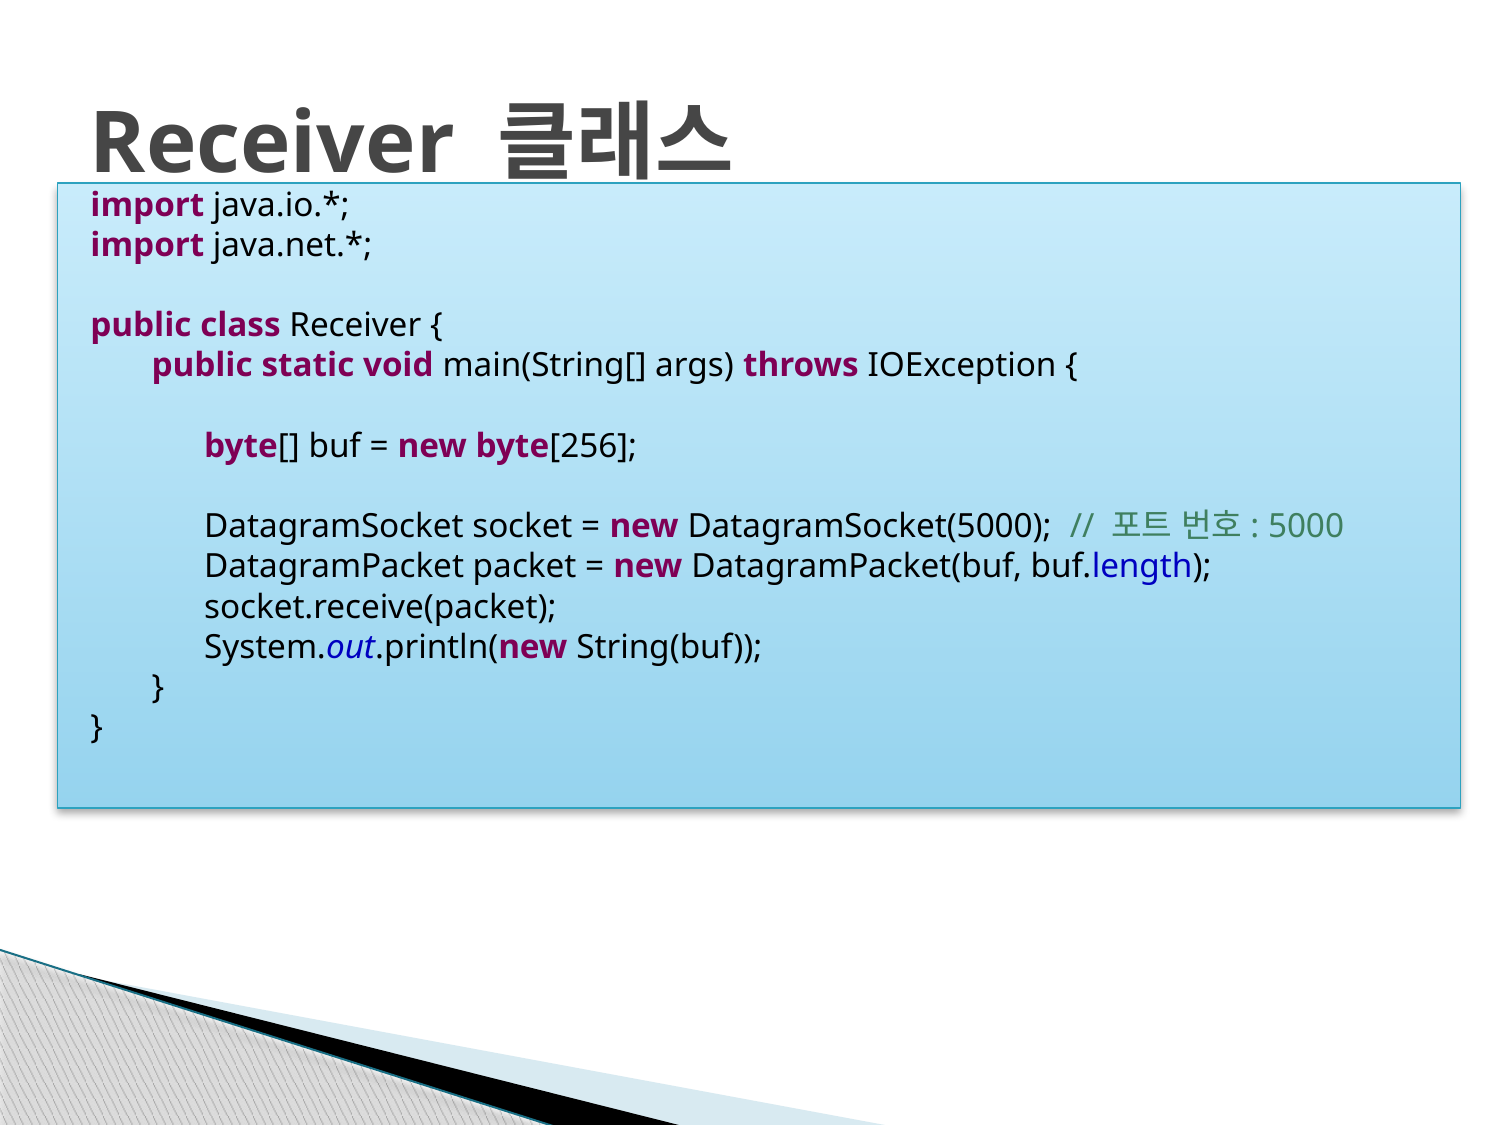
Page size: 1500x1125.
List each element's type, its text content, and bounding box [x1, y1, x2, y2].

list import java.io.*; import java.net.*; public class Receiver { public static void main(String[] args) throws IOException { byte[] buf = new byte[256]; DatagramSocket socket = new DatagramSocket(5000); // 포트 번호: 5000 DatagramPacket packet = new DatagramPacket(buf, buf.length); socket.receive(packet); System.out.println(new String(buf)); } } [57, 182, 1461, 809]
title Receiver 클래스 [75, 45, 1425, 233]
